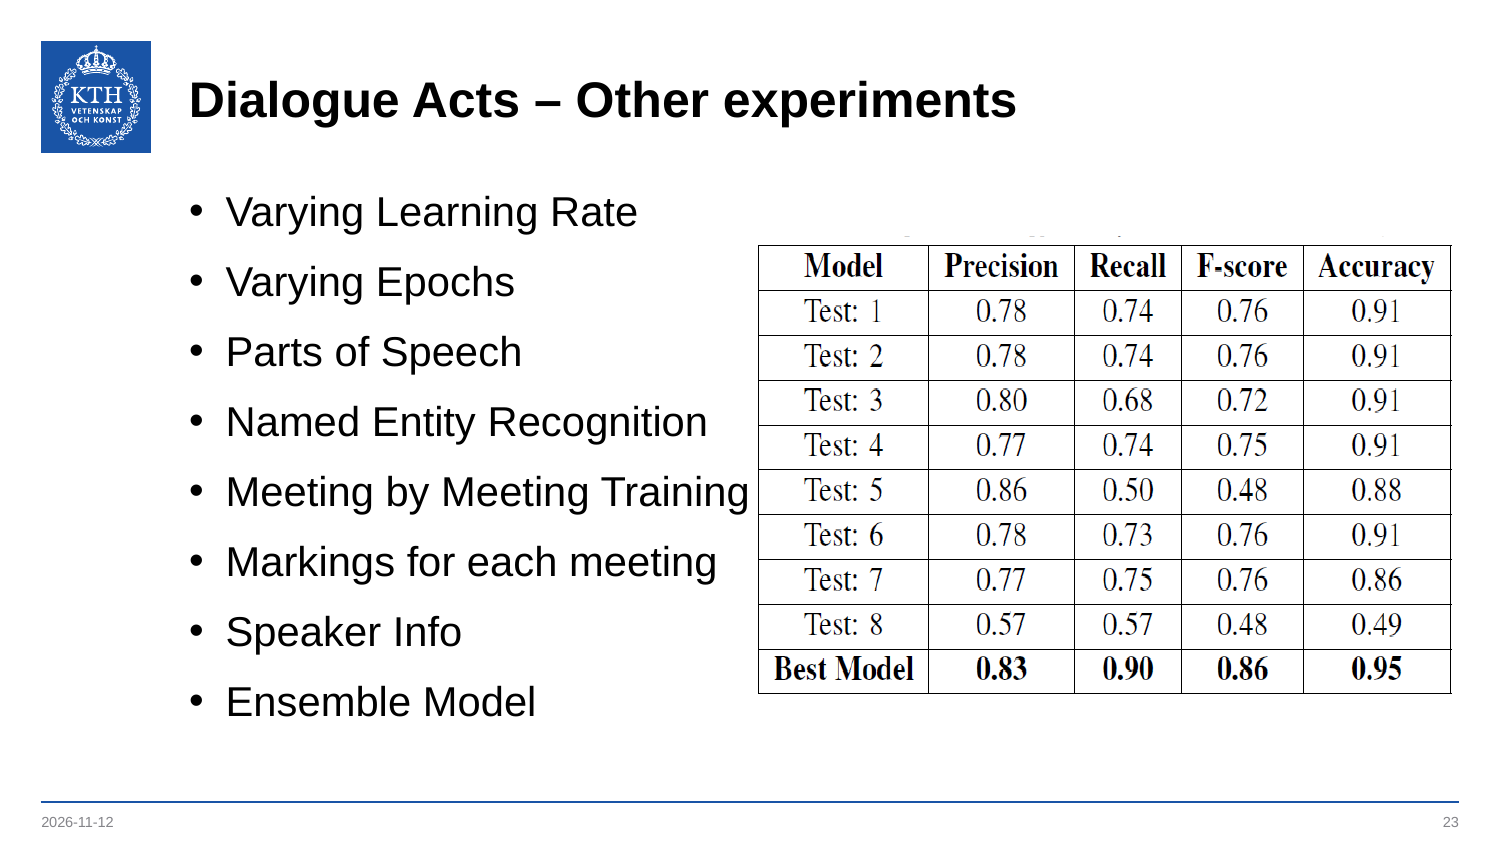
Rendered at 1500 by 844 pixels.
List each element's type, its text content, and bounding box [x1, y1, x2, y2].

list Varying Learning Rate Varying Epochs Parts of Speech Named Entity Recognition Meeting by Meeting Training Markings for each meeting Speaker Info Ensemble Model [174, 182, 1415, 775]
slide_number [41, 811, 379, 832]
picture [749, 236, 1460, 707]
slide_number 23 [1121, 811, 1459, 832]
title Dialogue Acts – Other experiments [173, 41, 1413, 152]
